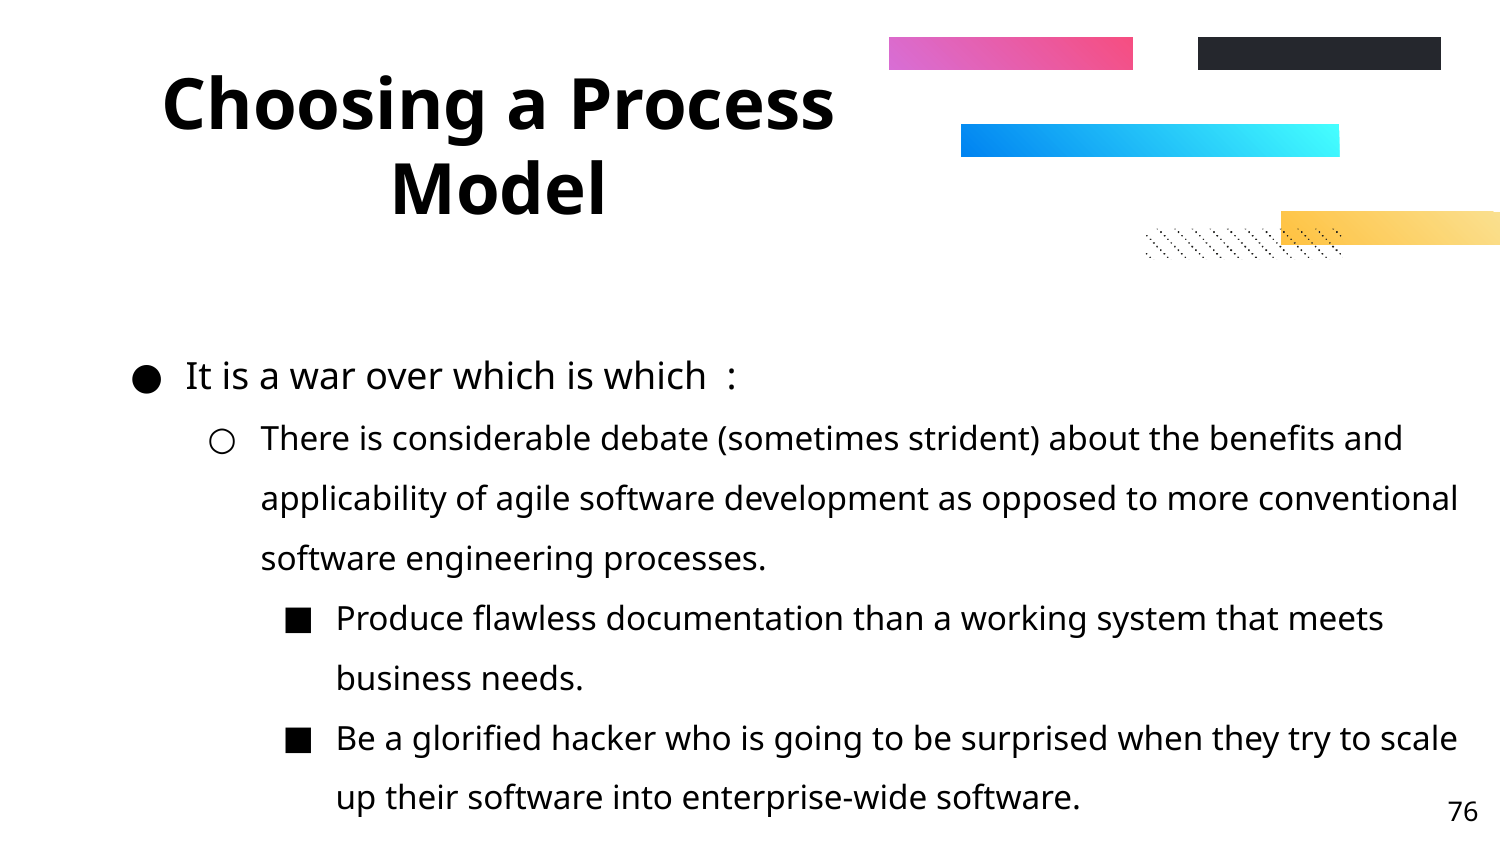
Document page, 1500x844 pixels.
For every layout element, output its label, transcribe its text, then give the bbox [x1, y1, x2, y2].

picture [1144, 228, 1343, 260]
subtitle It is a war over which is which : There is considerable debate (sometimes strident) about the benefits and applicability of agile software development as opposed to more conventional software engineering processes. Produce flawless documentation than a working system that meets business needs. Be a glorified hacker who is going to be surprised when they try to scale up their software into enterprise-wide software. [95, 292, 1500, 789]
slide_number ‹#› [1403, 779, 1494, 844]
title Choosing a Process Model [39, 37, 959, 251]
